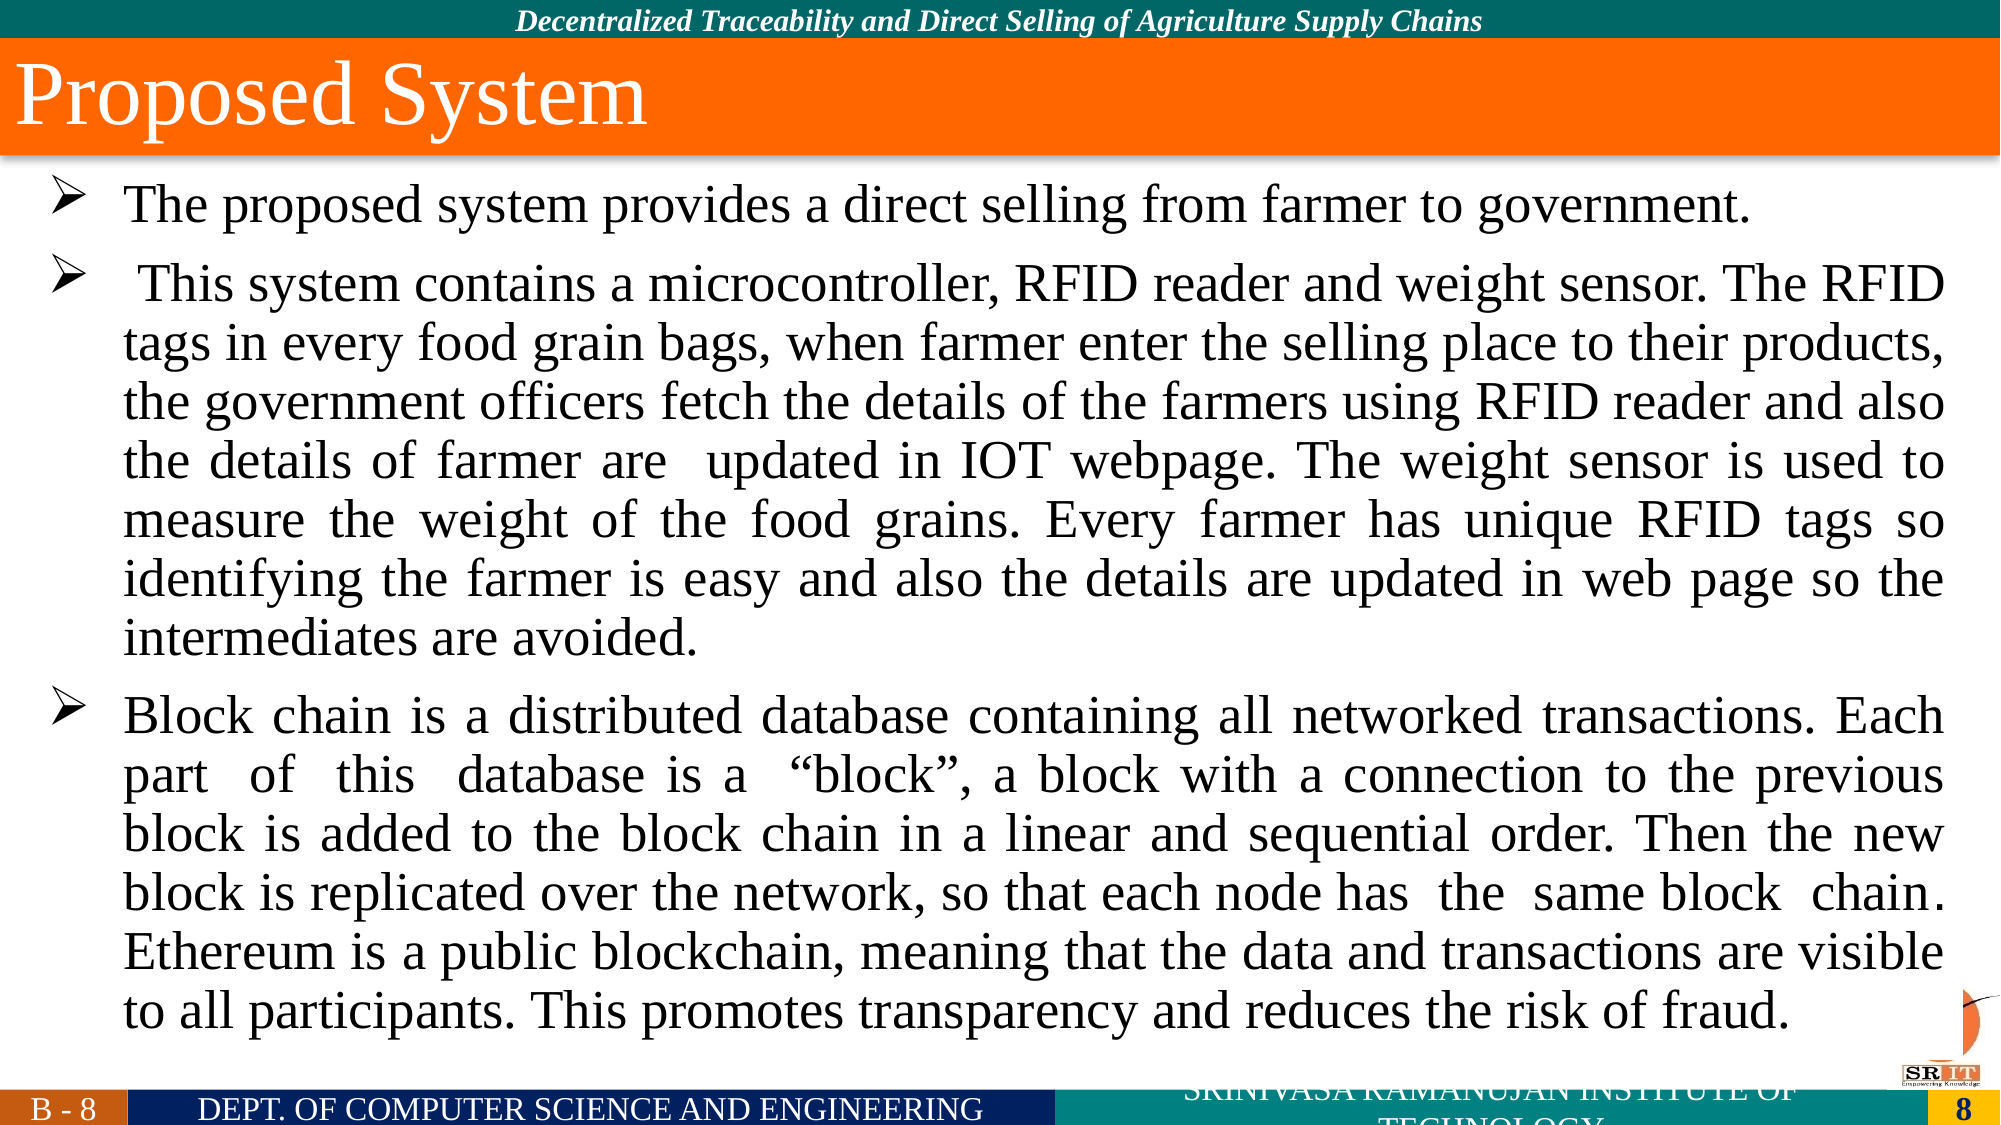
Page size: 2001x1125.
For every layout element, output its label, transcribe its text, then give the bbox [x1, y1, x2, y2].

title Proposed System [0, 38, 2000, 156]
list The proposed system provides a direct selling from farmer to government. This system contains a microcontroller, RFID reader and weight sensor. The RFID tags in every food grain bags, when farmer enter the selling place to their products, the government officers fetch the details of the farmers using RFID reader and also the details of farmer are updated in IOT webpage. The weight sensor is used to measure the weight of the food grains. Every farmer has unique RFID tags so identifying the farmer is easy and also the details are updated in web page so the intermediates are avoided. Block chain is a distributed database containing all networked transactions. Each part of this database is a “block”, a block with a connection to the previous block is added to the block chain in a linear and sequential order. Then the new block is replicated over the network, so that each node has the same block chain. Ethereum is a public blockchain, meaning that the data and transactions are visible to all participants. This promotes transparency and reduces the risk of fraud. [32, 168, 1963, 1060]
picture [1887, 977, 2000, 1090]
